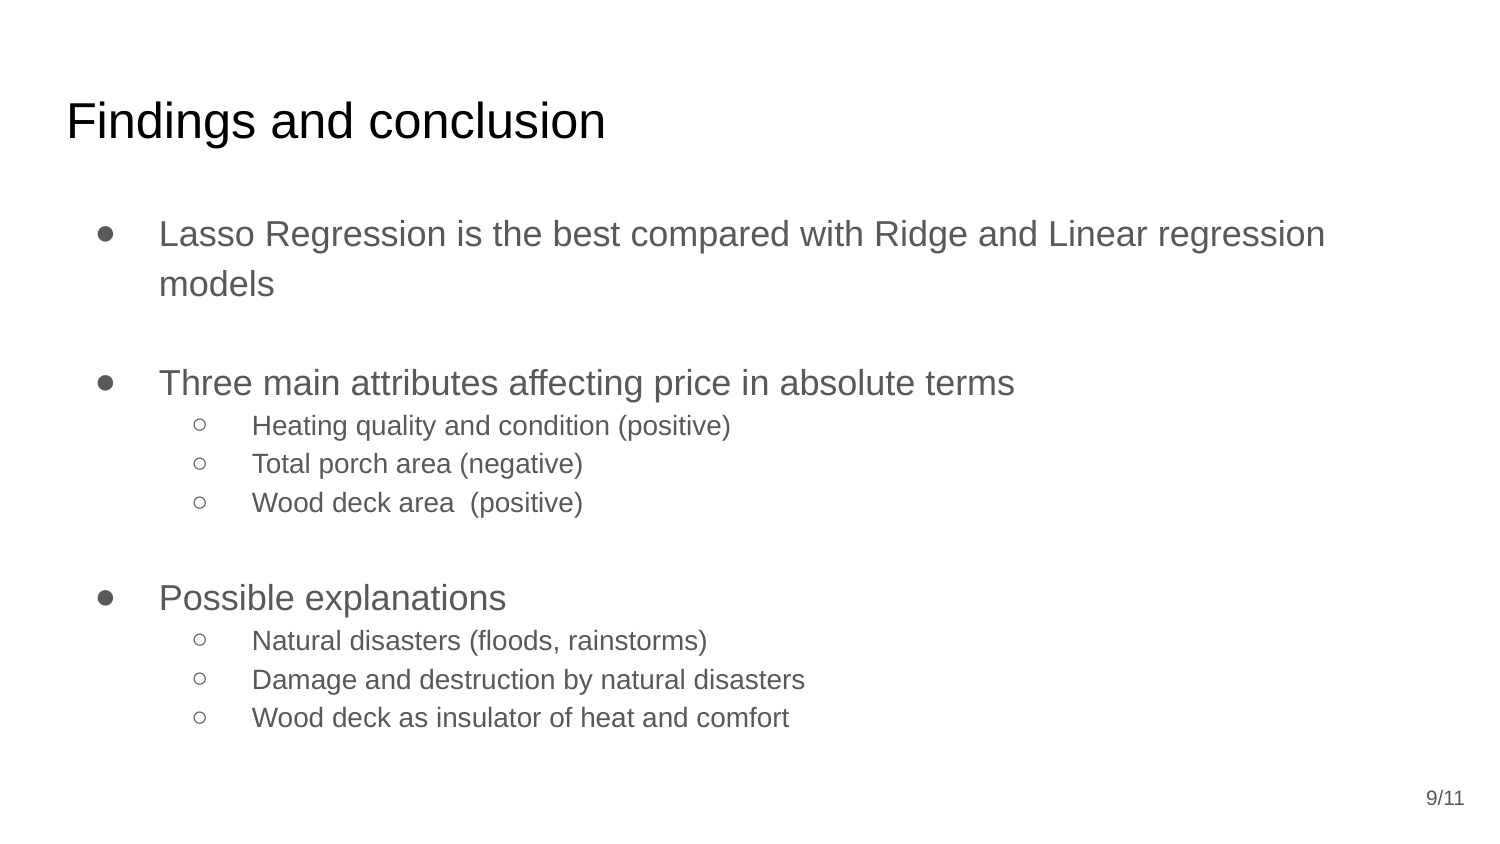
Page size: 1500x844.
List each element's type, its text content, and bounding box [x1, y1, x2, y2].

slide_number ‹#›/11 [1389, 764, 1480, 830]
list Lasso Regression is the best compared with Ridge and Linear regression models Three main attributes affecting price in absolute terms Heating quality and condition (positive) Total porch area (negative) Wood deck area (positive) Possible explanations Natural disasters (floods, rainstorms) Damage and destruction by natural disasters Wood deck as insulator of heat and comfort [51, 189, 1449, 750]
title Findings and conclusion [51, 72, 1449, 167]
